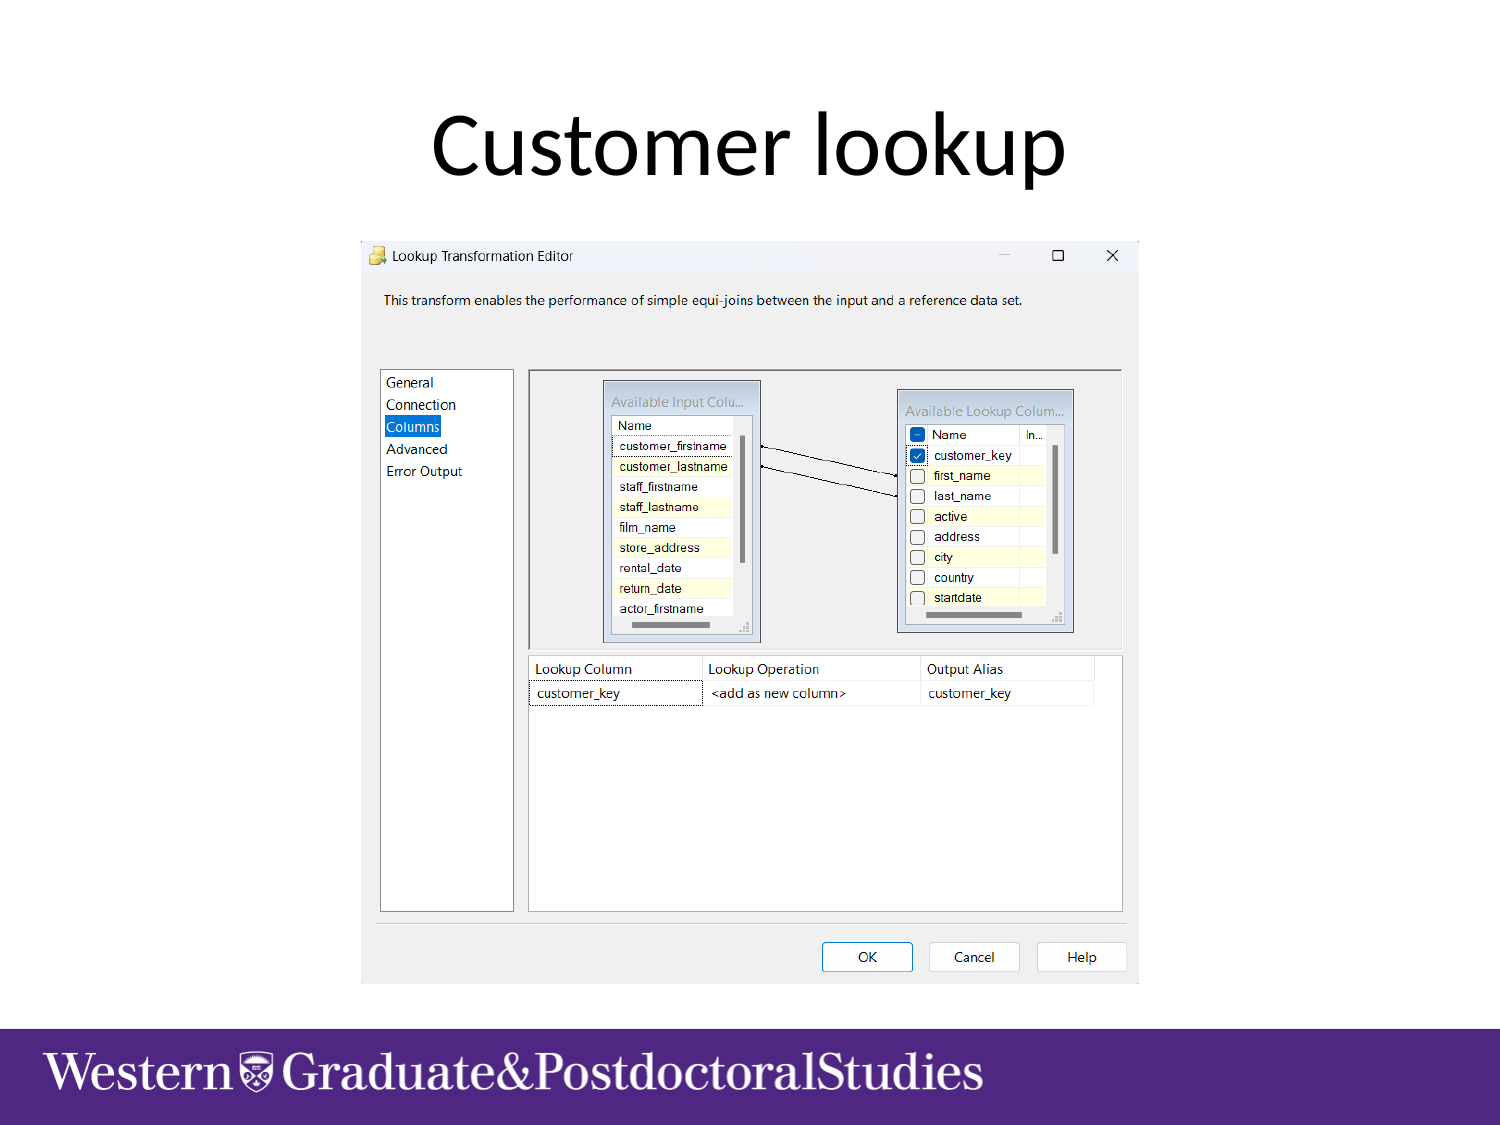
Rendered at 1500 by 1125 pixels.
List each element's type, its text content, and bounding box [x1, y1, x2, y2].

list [361, 241, 1139, 985]
title Customer lookup [75, 45, 1425, 233]
picture [0, 0, 1500, 1125]
